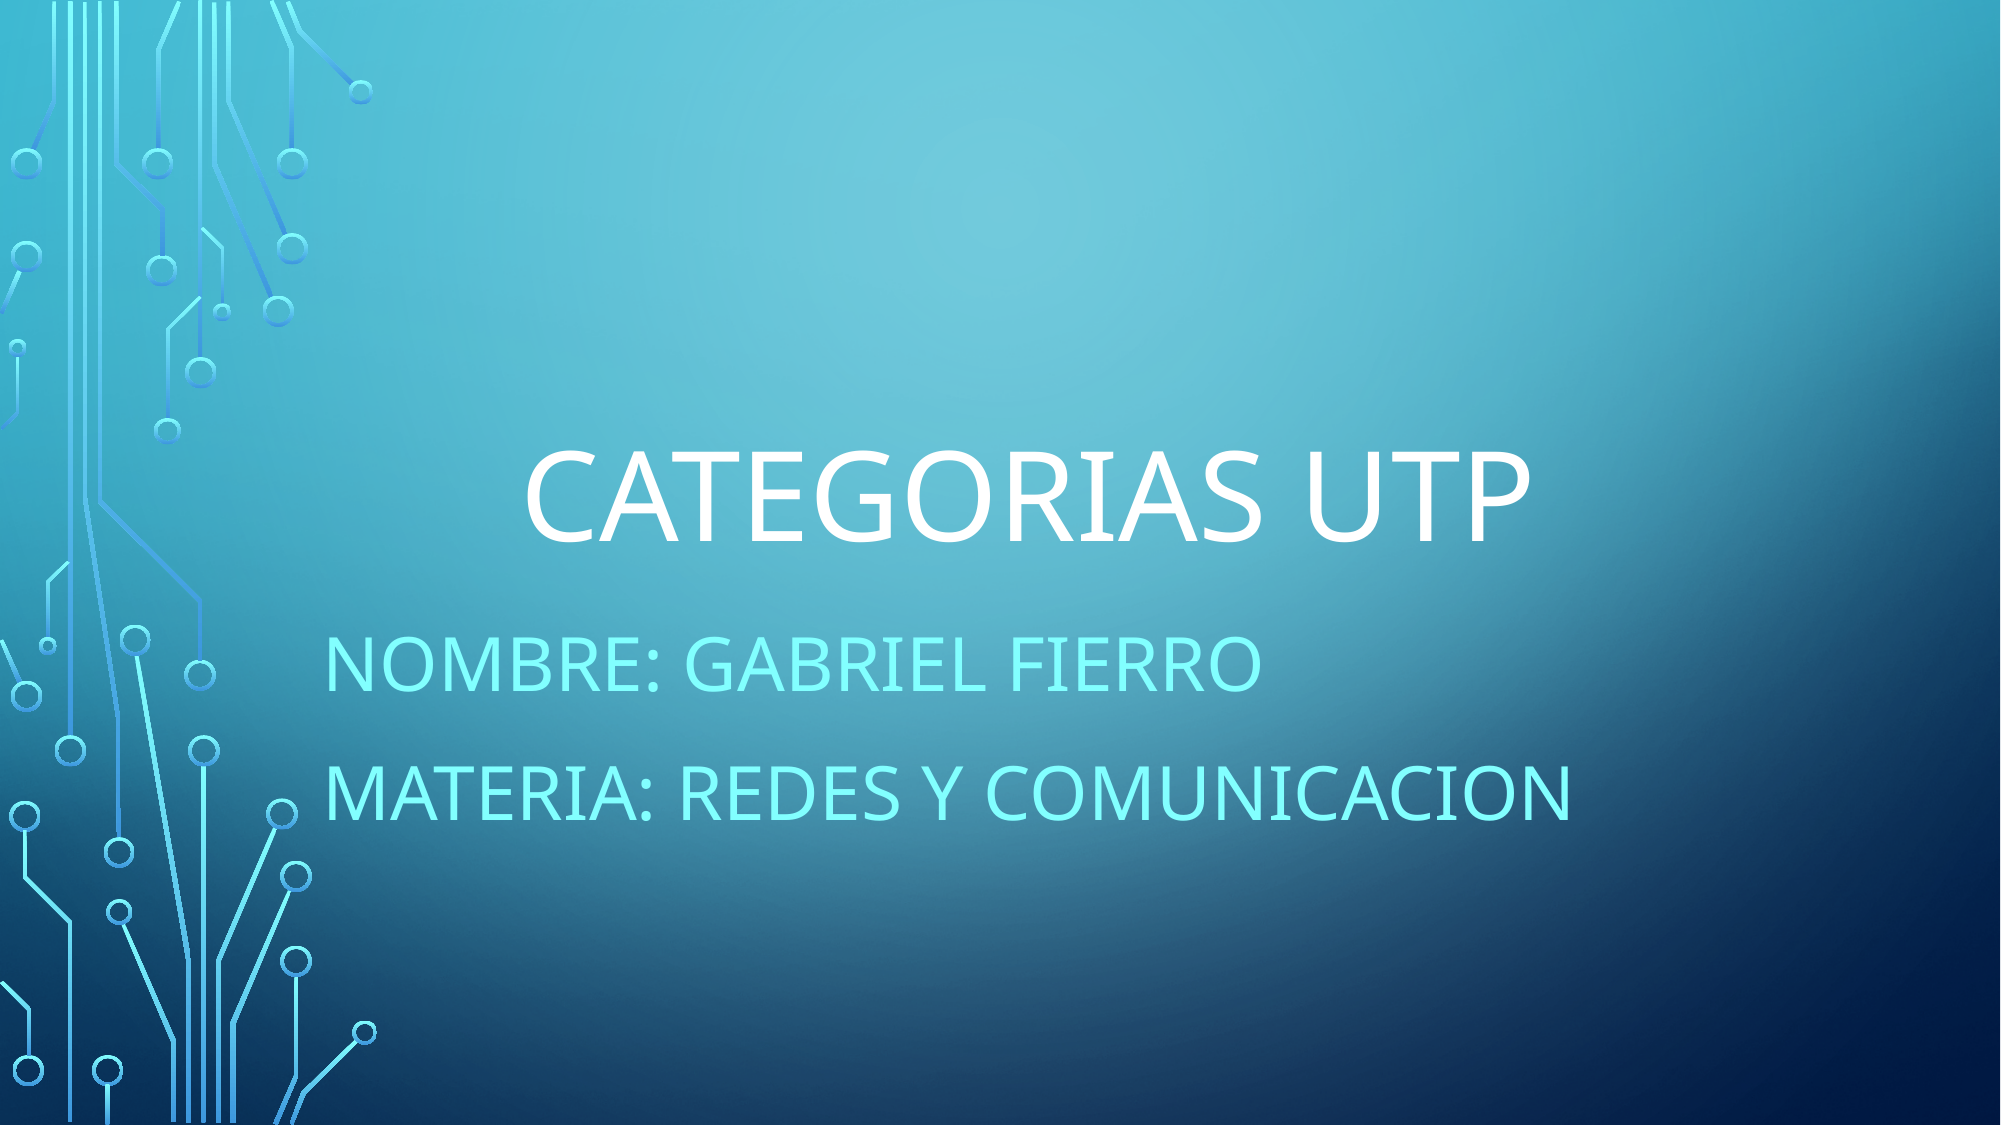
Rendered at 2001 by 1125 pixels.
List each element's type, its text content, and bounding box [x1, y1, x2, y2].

title CATEGORIAS UTP [307, 184, 1750, 576]
subtitle NOMBRE: GABRIEL FIERRO MATERIA: REDES Y COMUNICACION [307, 590, 1750, 863]
